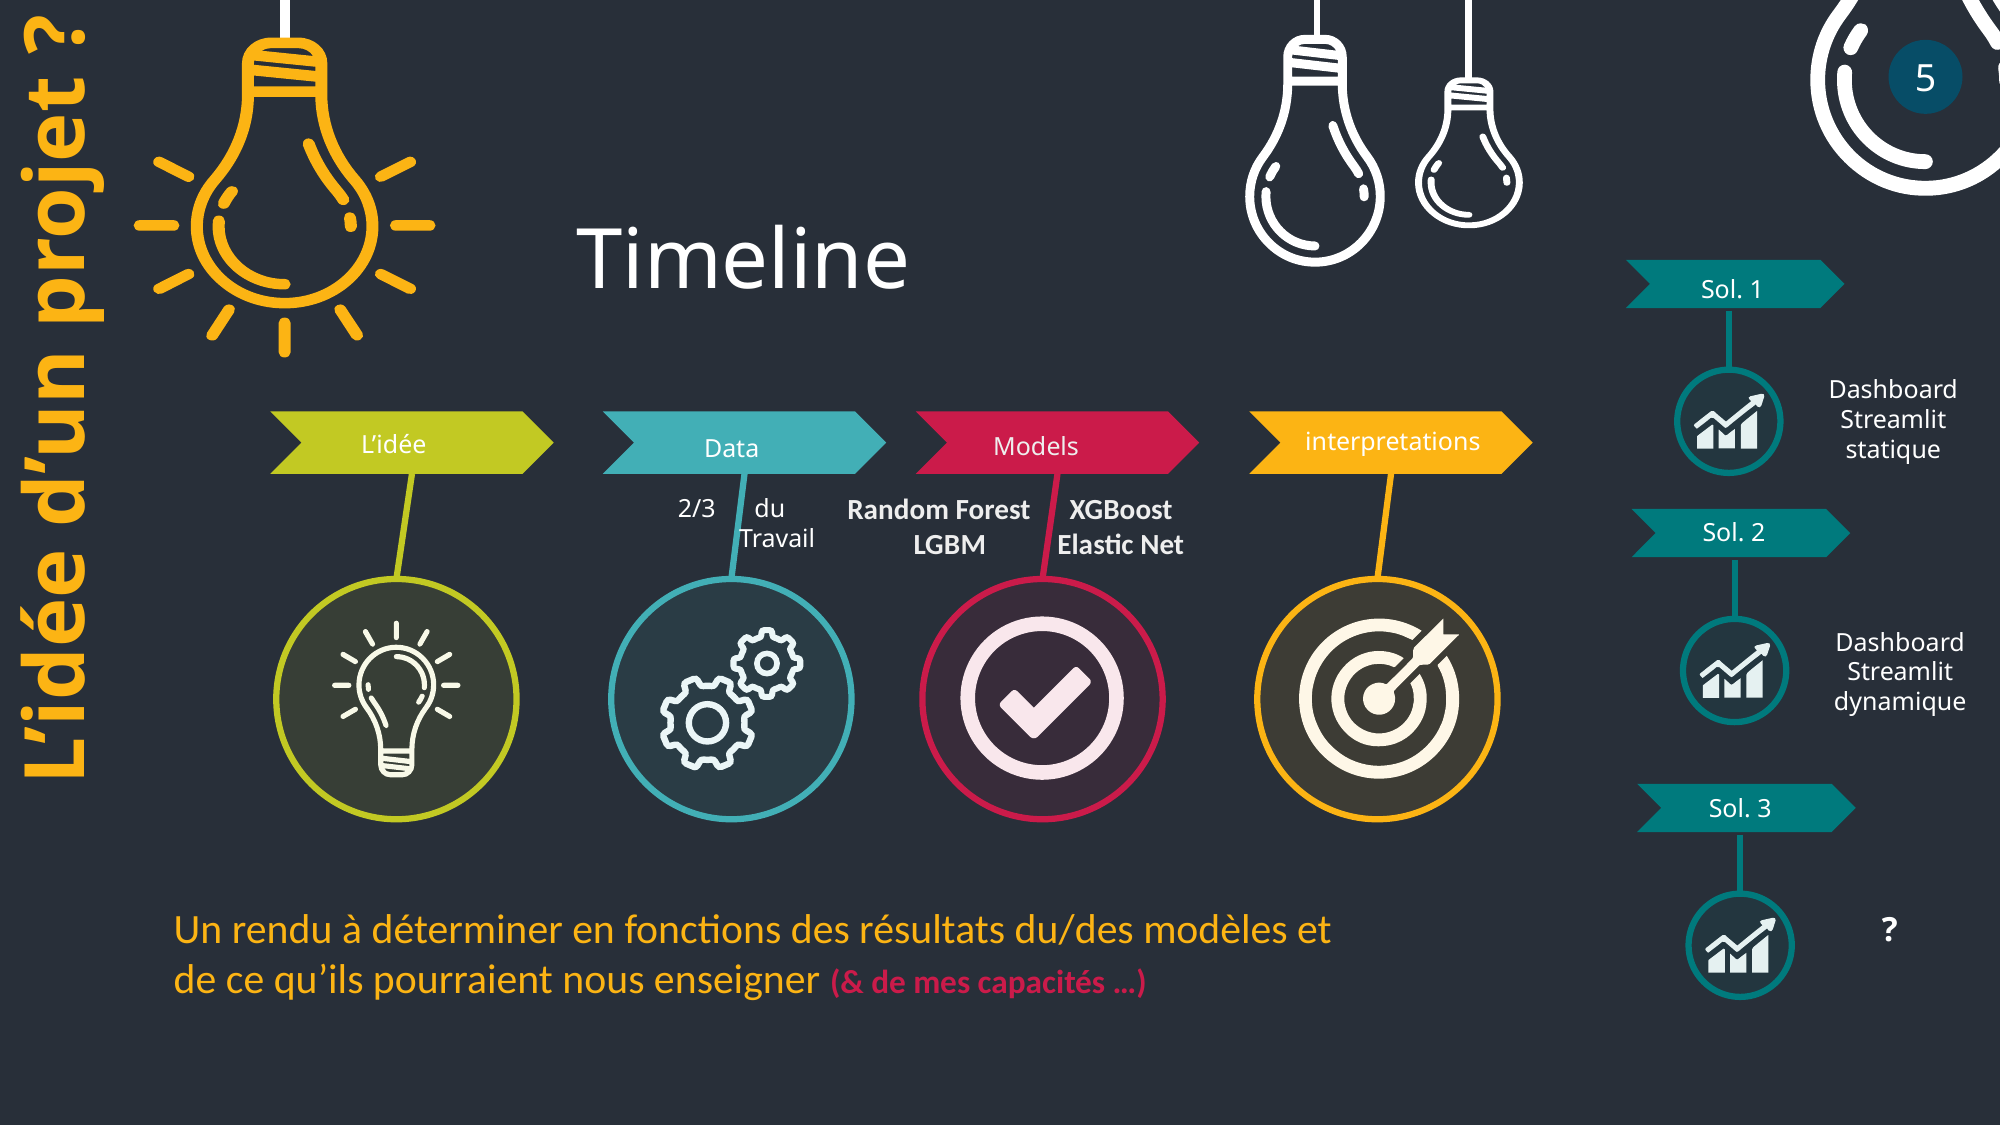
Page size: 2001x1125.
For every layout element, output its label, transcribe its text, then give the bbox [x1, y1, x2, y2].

text_box Timeline [561, 197, 982, 313]
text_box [728, 473, 732, 579]
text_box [1692, 393, 1765, 449]
text_box [1629, 555, 1830, 559]
text_box [1623, 258, 1829, 266]
text_box [1295, 788, 1460, 821]
text_box [1256, 616, 1289, 782]
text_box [332, 620, 461, 778]
text_box [921, 693, 1164, 821]
text_box ? [1795, 900, 1984, 956]
text_box Models Random Forest XGBoost LGBM Elastic Net [802, 422, 1218, 693]
text_box [1526, 434, 1535, 451]
text_box L’idée [261, 421, 526, 466]
text_box [1681, 617, 1788, 724]
text_box [610, 577, 853, 821]
text_box [1687, 892, 1793, 998]
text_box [967, 623, 1117, 773]
text_box [1246, 410, 1510, 424]
text_box Sol. 2 [1601, 509, 1867, 555]
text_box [1414, 0, 1523, 229]
text_box Sol. 1 [1600, 266, 1865, 311]
text_box Un rendu à déterminer en fonctions des résultats du/des modèles et de ce qu’ils pourraient nous enseigner (& de mes capacités …) [158, 894, 1393, 1055]
text_box [1676, 368, 1782, 474]
text_box [600, 410, 868, 425]
text_box Data 2/3 du Travail [602, 425, 802, 560]
text_box [275, 577, 518, 821]
text_box Dashboard Streamlit statique [1799, 365, 1988, 471]
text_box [1245, 0, 1385, 267]
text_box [133, 37, 436, 358]
text_box [267, 410, 556, 475]
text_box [1810, 0, 2000, 197]
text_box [659, 627, 804, 771]
text_box [913, 410, 1181, 422]
text_box L’idée d’un projet ? [0, 0, 109, 809]
text_box Dashboard Streamlit dynamique [1806, 618, 1995, 724]
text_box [1289, 607, 1462, 788]
text_box interpretations [1260, 418, 1526, 463]
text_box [1704, 917, 1776, 973]
text_box Sol. 3 [1607, 785, 1873, 831]
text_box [1698, 642, 1771, 698]
text_box [1298, 577, 1457, 607]
text_box [1462, 612, 1499, 786]
text_box [1246, 461, 1514, 475]
